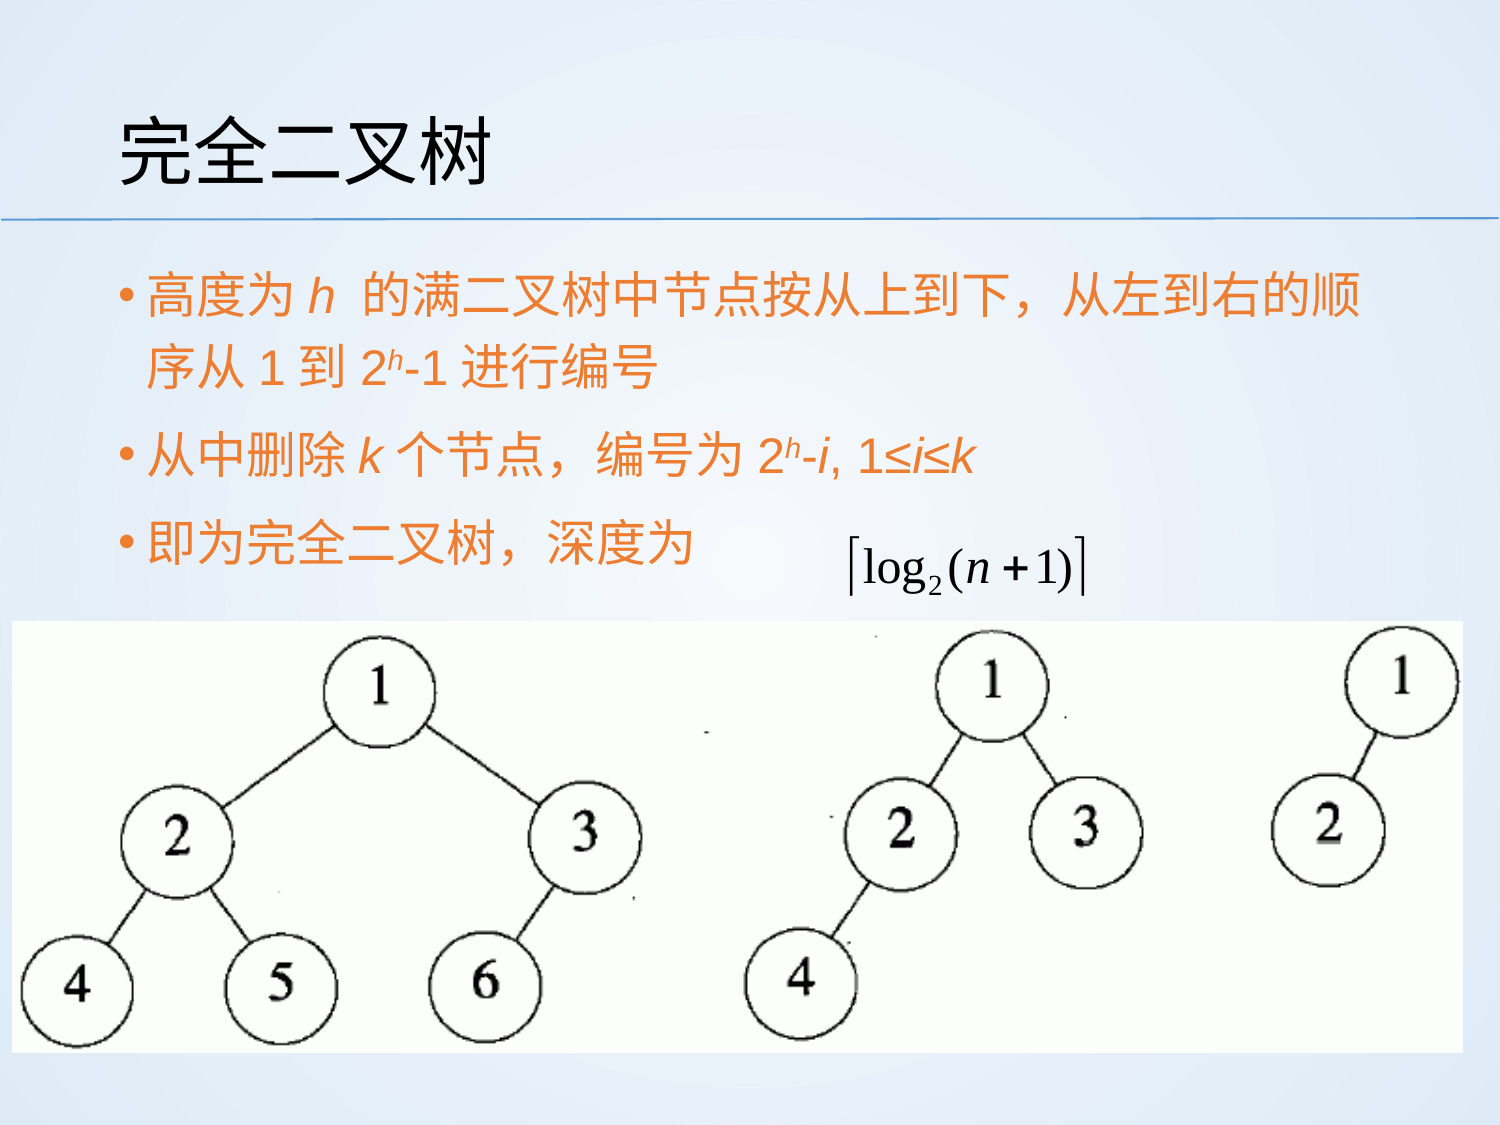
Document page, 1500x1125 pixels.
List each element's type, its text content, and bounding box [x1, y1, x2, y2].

list 高度为h 的满二叉树中节点按从上到下，从左到右的顺序从1到2h-1进行编号 从中删除k个节点，编号为2h-i, 1≤i≤k 即为完全二叉树，深度为 [103, 244, 1397, 621]
title 完全二叉树 [103, 59, 1397, 223]
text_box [838, 532, 1101, 609]
slide_number [1059, 1053, 1397, 1103]
picture [12, 621, 1463, 1053]
